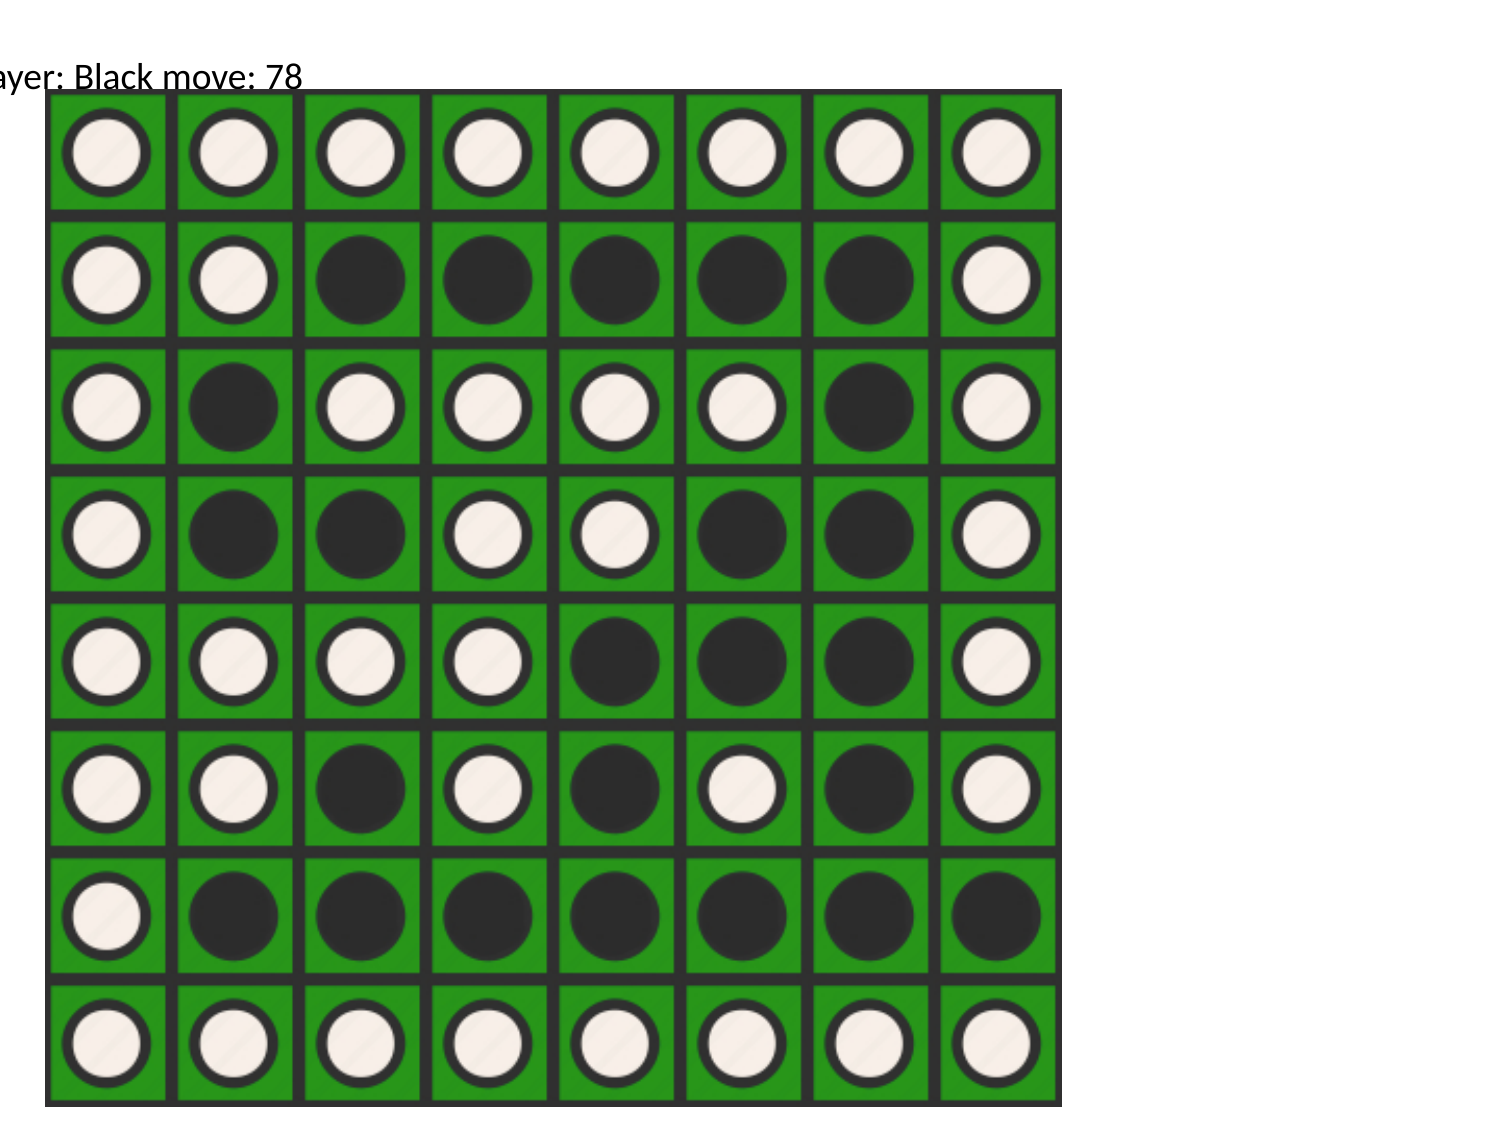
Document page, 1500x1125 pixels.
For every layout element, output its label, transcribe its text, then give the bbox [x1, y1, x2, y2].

picture [44, 89, 1062, 1107]
text_box turn: 63 player: Black move: 78 [0, 44, 319, 105]
